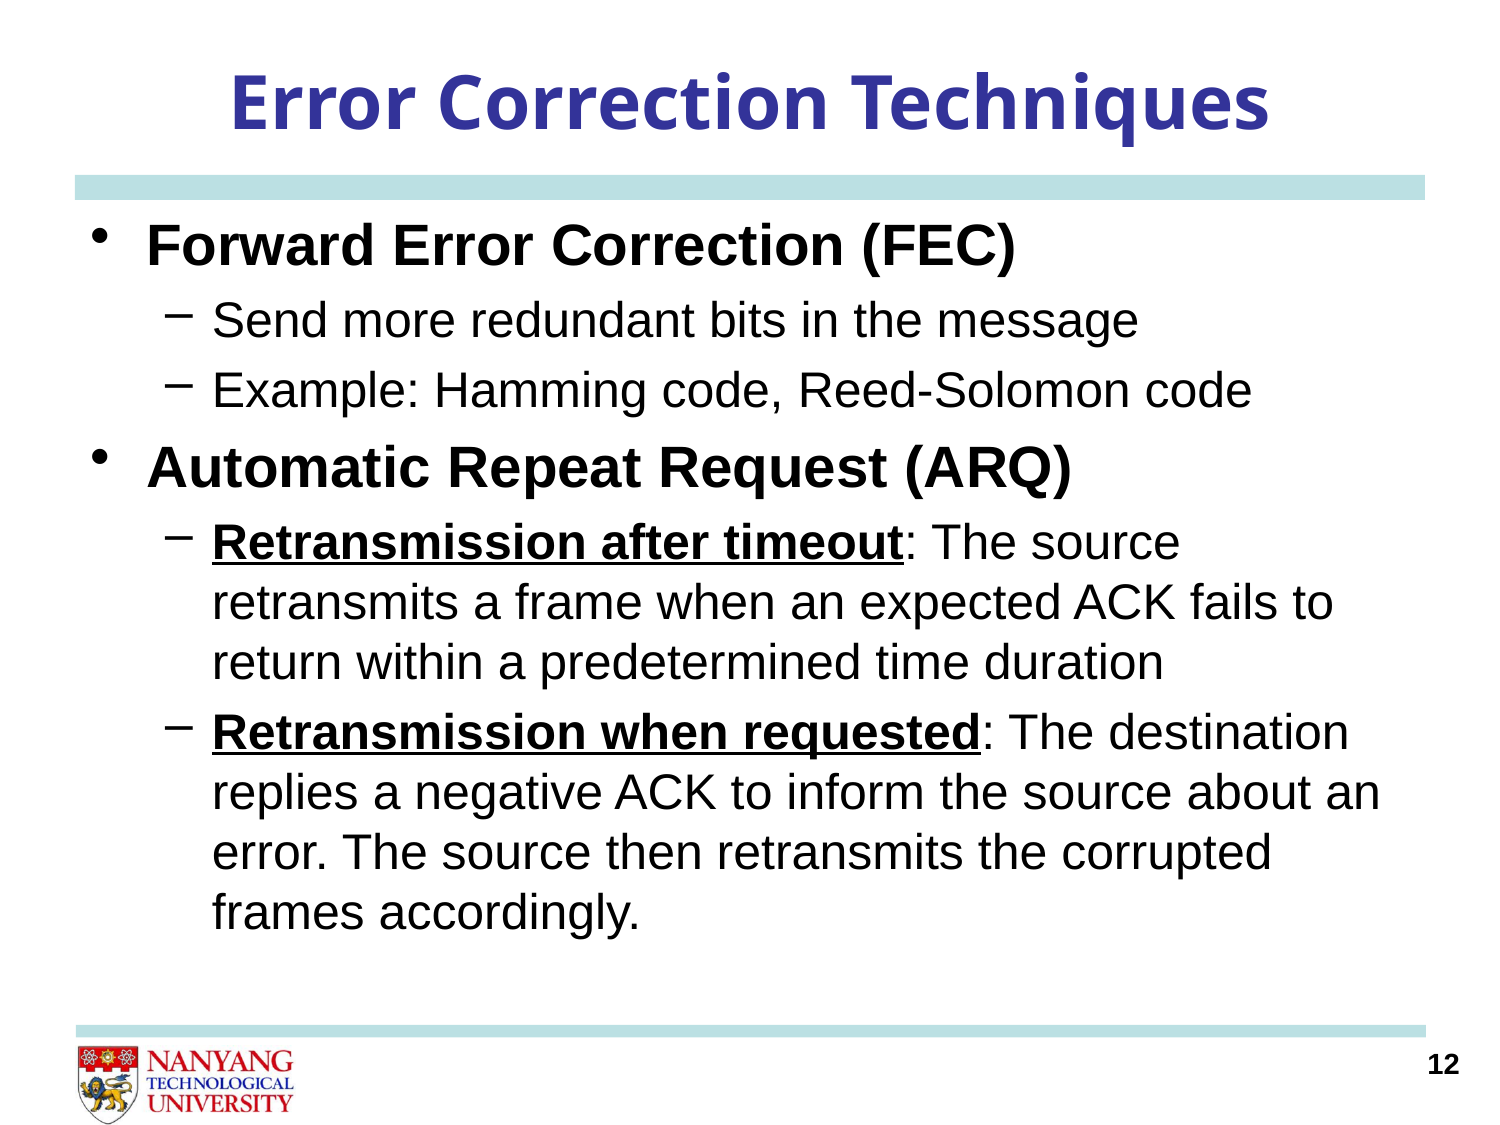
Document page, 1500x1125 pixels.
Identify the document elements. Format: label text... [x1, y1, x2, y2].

list Forward Error Correction (FEC) Send more redundant bits in the message Example: Hamming code, Reed-Solomon code Automatic Repeat Request (ARQ) Retransmission after timeout: The source retransmits a frame when an expected ACK fails to return within a predetermined time duration Retransmission when requested: The destination replies a negative ACK to inform the source about an error. The source then retransmits the corrupted frames accordingly. [74, 199, 1426, 1026]
slide_number 12 [1374, 1037, 1476, 1101]
picture [75, 1045, 296, 1125]
title Error Correction Techniques [74, 24, 1426, 176]
